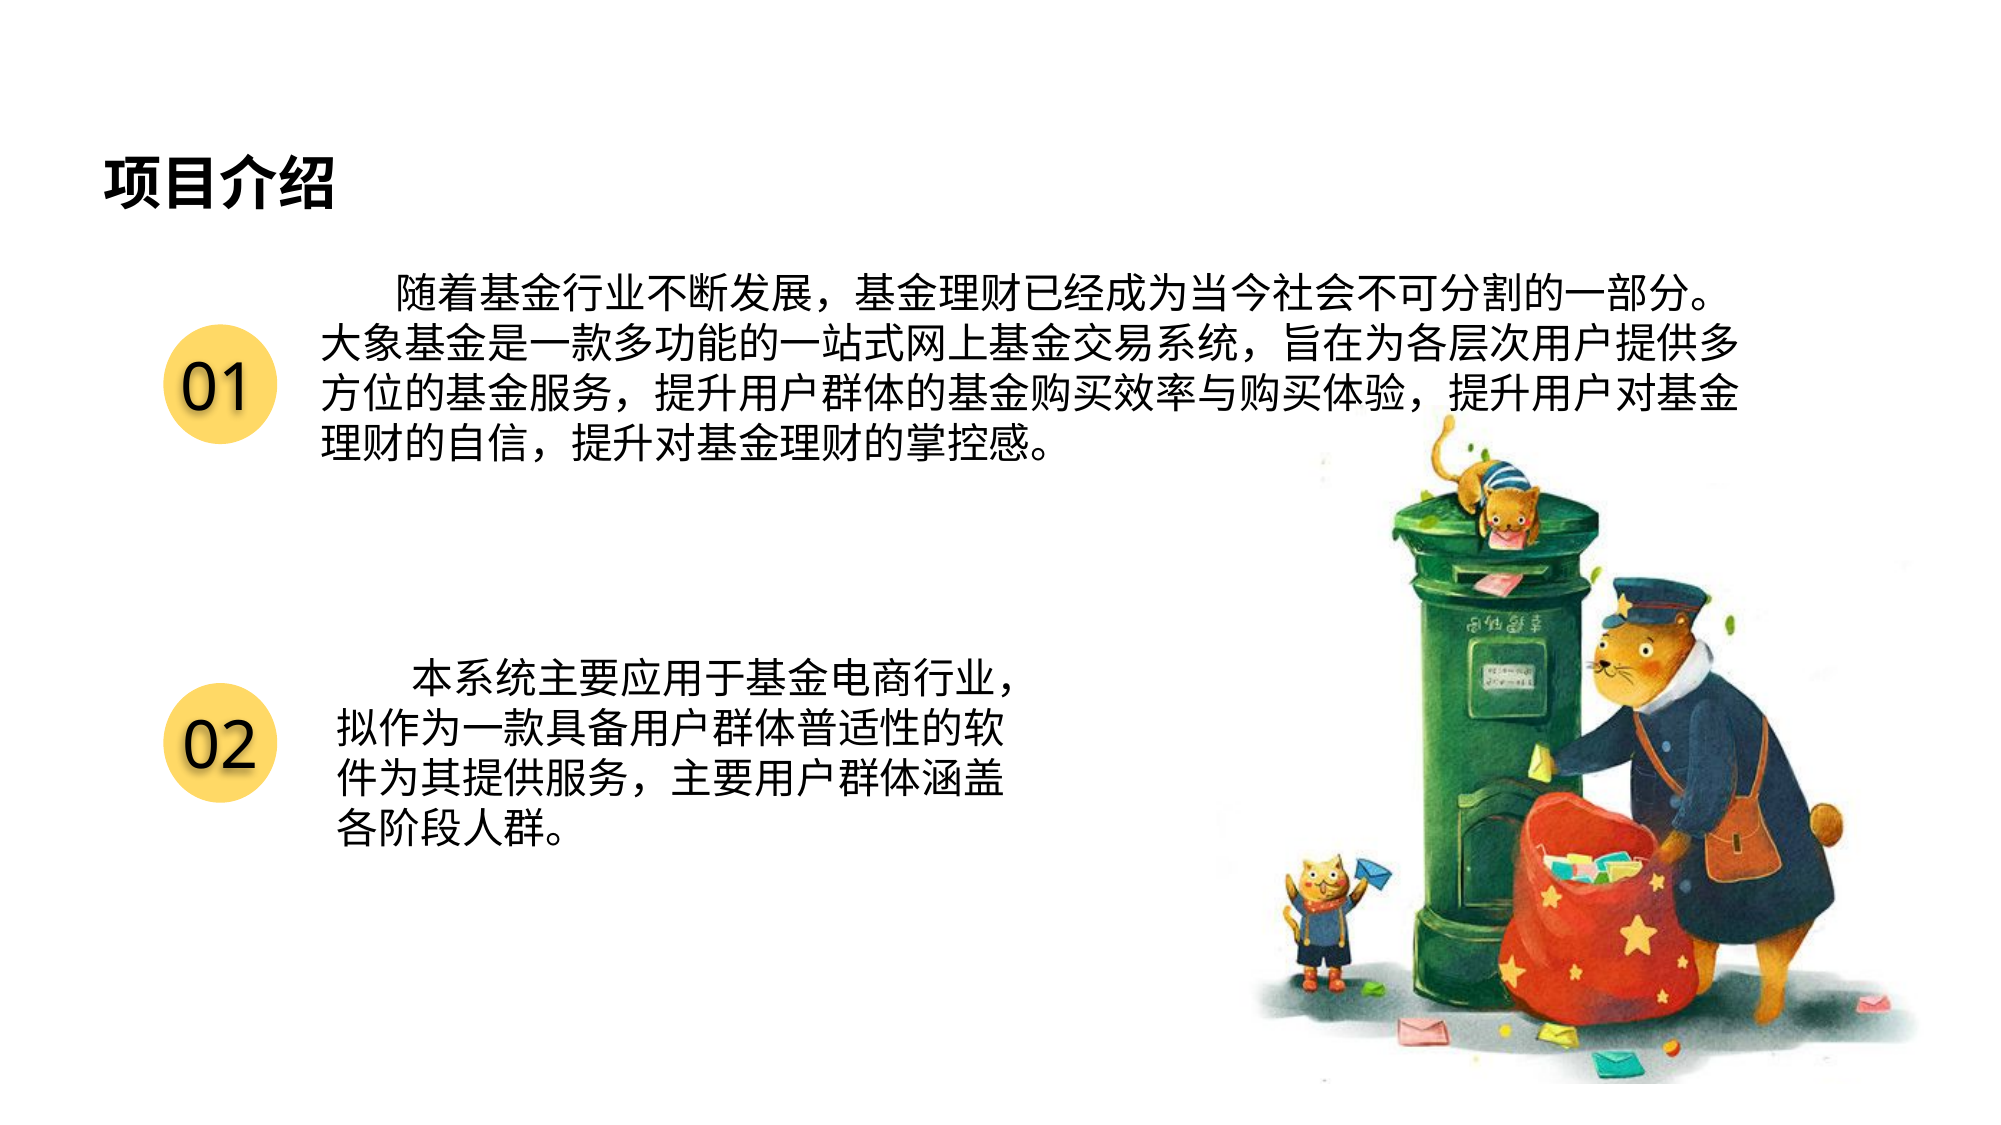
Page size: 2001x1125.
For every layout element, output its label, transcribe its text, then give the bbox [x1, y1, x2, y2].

text_box 随着基金行业不断发展，基金理财已经成为当今社会不可分割的一部分。大象基金是一款多功能的一站式网上基金交易系统，旨在为各层次用户提供多方位的基金服务，提升用户群体的基金购买效率与购买体验，提升用户对基金理财的自信，提升对基金理财的掌控感。 [305, 259, 1765, 475]
text_box 项目介绍 [88, 104, 781, 224]
text_box 02 [103, 694, 322, 790]
text_box 本系统主要应用于基金电商行业，拟作为一款具备用户群体普适性的软件为其提供服务，主要用户群体涵盖各阶段人群。 [322, 644, 1037, 860]
text_box 01 [102, 336, 305, 431]
text_box [202, 441, 239, 445]
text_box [1207, 405, 1967, 1084]
text_box [190, 324, 250, 333]
text_box [190, 683, 251, 692]
